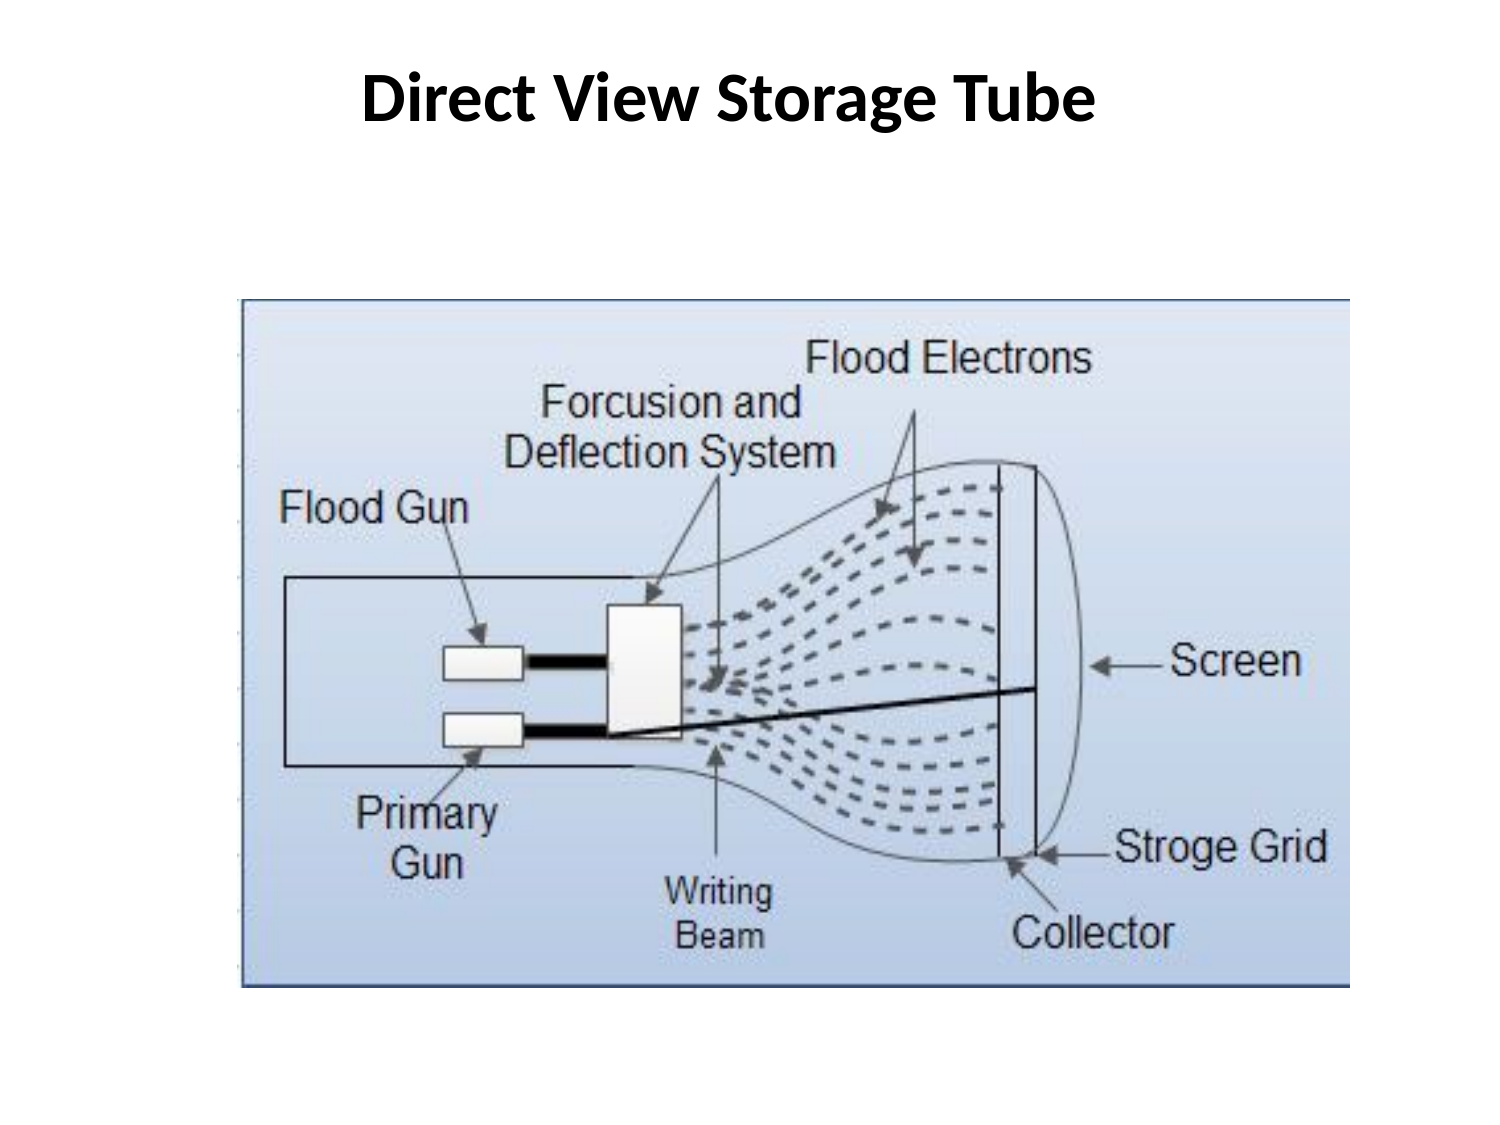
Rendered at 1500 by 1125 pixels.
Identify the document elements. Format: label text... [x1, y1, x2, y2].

title Direct View Storage Tube [361, 51, 1139, 137]
picture [237, 299, 1351, 988]
